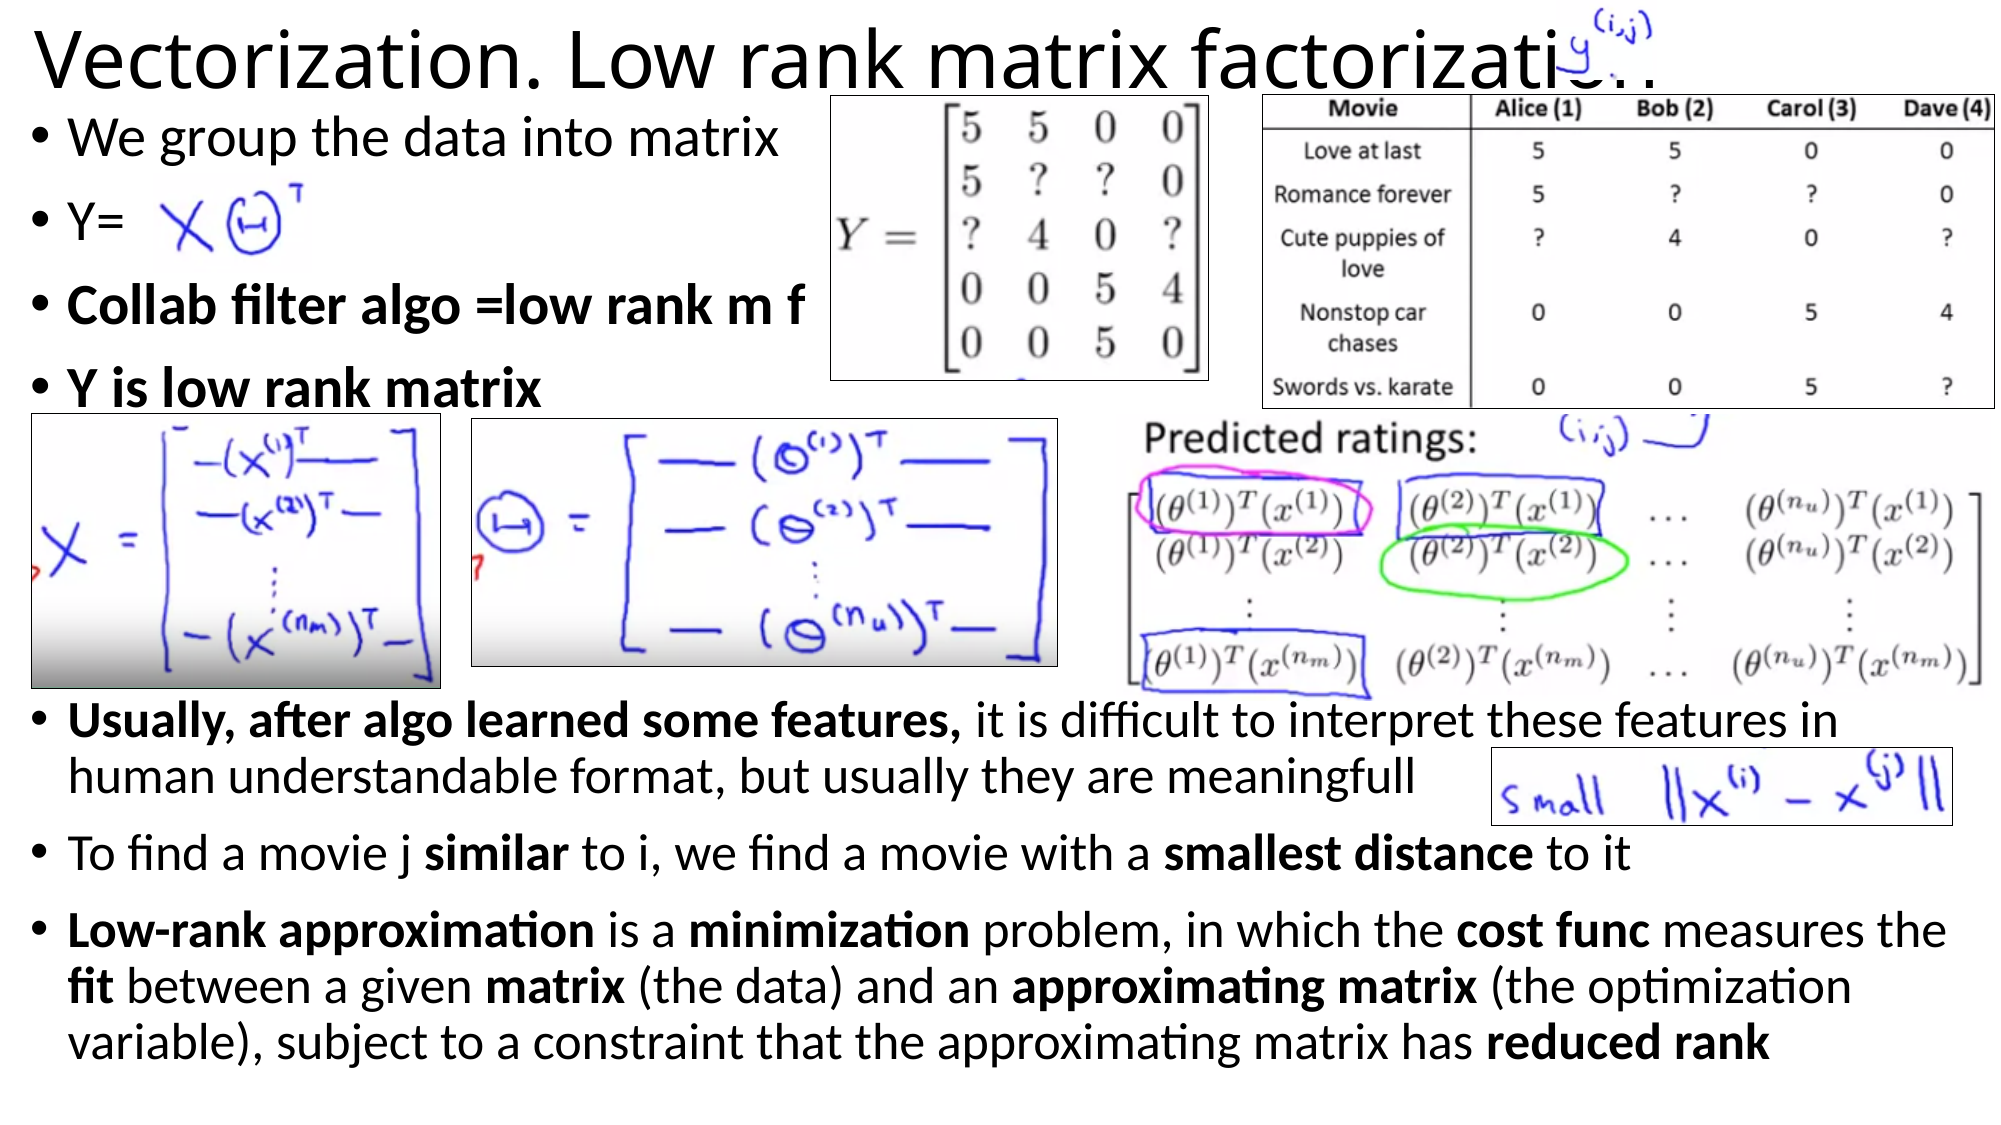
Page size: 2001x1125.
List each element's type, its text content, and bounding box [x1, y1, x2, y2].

picture [830, 95, 1209, 381]
picture [31, 413, 441, 689]
picture [153, 173, 312, 273]
picture [471, 418, 1058, 667]
picture [1262, 94, 1995, 409]
picture [1116, 414, 1991, 701]
picture [1491, 747, 1953, 826]
picture [1556, 0, 1657, 80]
title Vectorization. Low rank matrix factorization [19, 11, 1971, 99]
list We group the data into matrix Y= Collab filter algo =low rank m f Y is low rank matrix Usually, after algo learned some features, it is difficult to interpret these features in human understandable format, but usually they are meaningfull To find a movie j similar to i, we find a movie with a smallest distance to it Low-rank approximation is a minimization problem, in which the cost func measures the fit between a given matrix (the data) and an approximating matrix (the optimization variable), subject to a constraint that the approximating matrix has reduced rank [15, 99, 1964, 1103]
